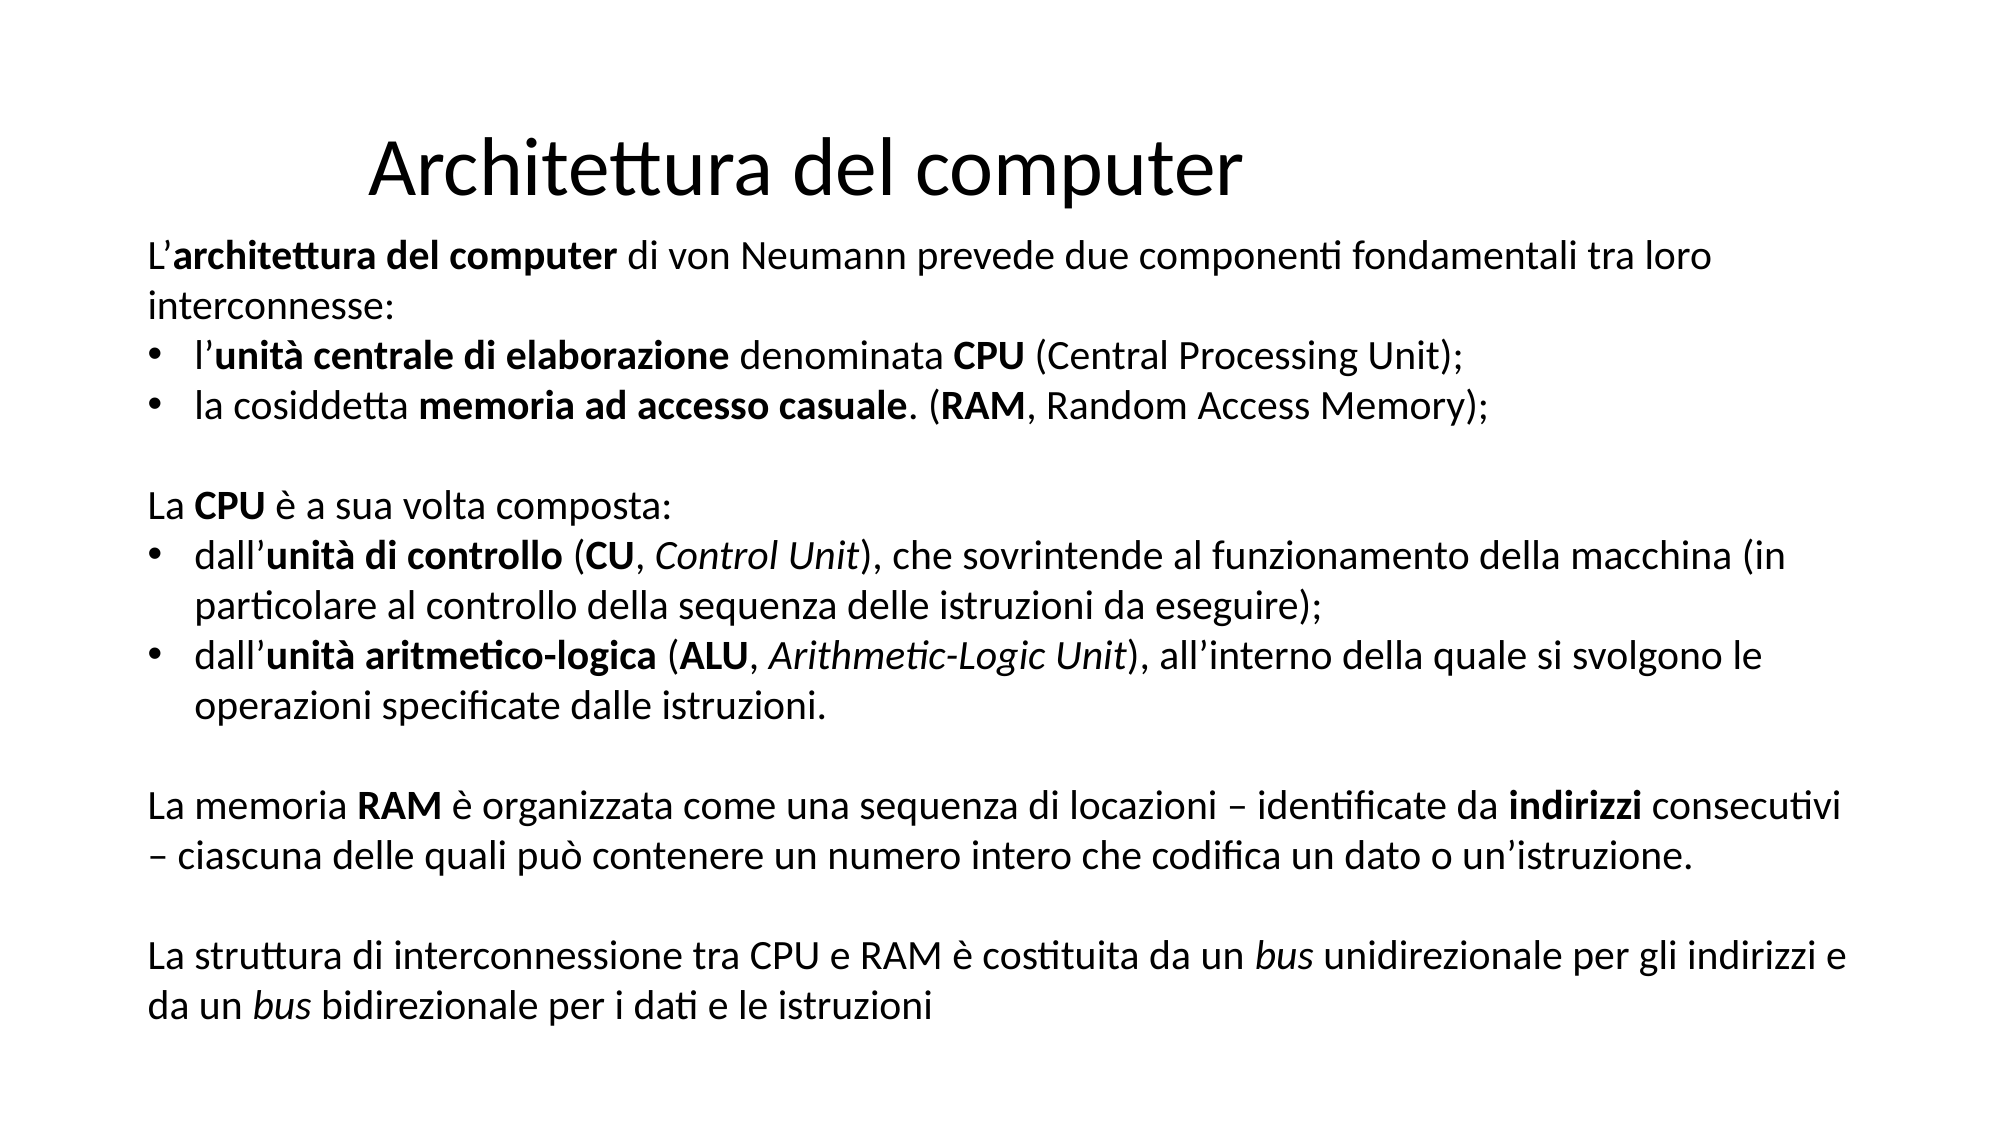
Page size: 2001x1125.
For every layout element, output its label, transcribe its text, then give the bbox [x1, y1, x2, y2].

text_box L’architettura del computer di von Neumann prevede due componenti fondamentali tra loro interconnesse: l’unità centrale di elaborazione denominata CPU (Central Processing Unit); la cosiddetta memoria ad accesso casuale. (RAM, Random Access Memory); La CPU è a sua volta composta: dall’unità di controllo (CU, Control Unit), che sovrintende al funzionamento della macchina (in particolare al controllo della sequenza delle istruzioni da eseguire); dall’unità aritmetico-logica (ALU, Arithmetic-Logic Unit), all’interno della quale si svolgono le operazioni specificate dalle istruzioni. La memoria RAM è organizzata come una sequenza di locazioni – identificate da indirizzi consecutivi – ciascuna delle quali può contenere un numero intero che codifica un dato o un’istruzione. La struttura di interconnessione tra CPU e RAM è costituita da un bus unidirezionale per gli indirizzi e da un bus bidirezionale per i dati e le istruzioni [132, 220, 1868, 1125]
text_box Architettura del computer [353, 104, 1261, 220]
